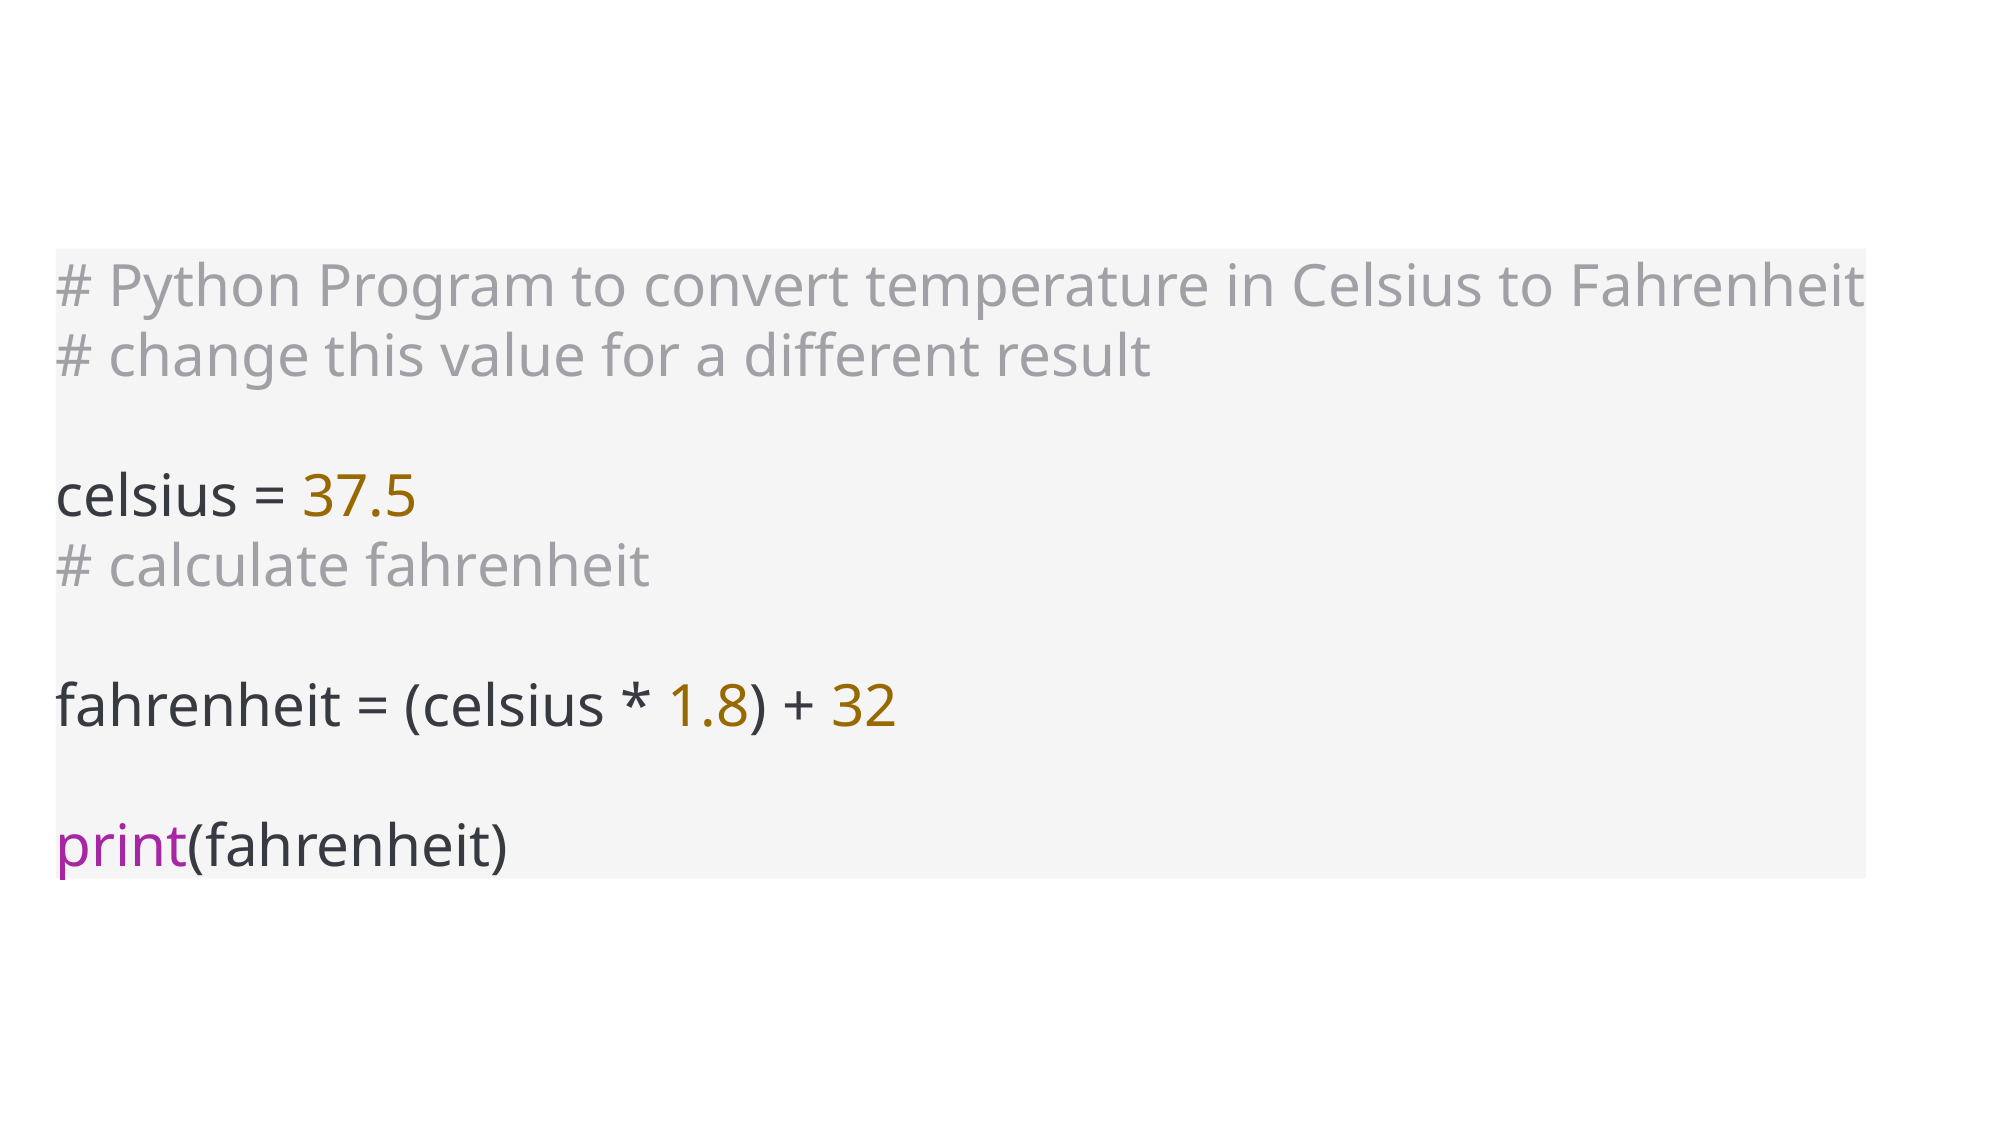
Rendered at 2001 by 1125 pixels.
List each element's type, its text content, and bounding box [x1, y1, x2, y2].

text_box # Python Program to convert temperature in Celsius to Fahrenheit # change this value for a different result celsius = 37.5 # calculate fahrenheit fahrenheit = (celsius * 1.8) + 32 print(fahrenheit) [55, 248, 1866, 879]
